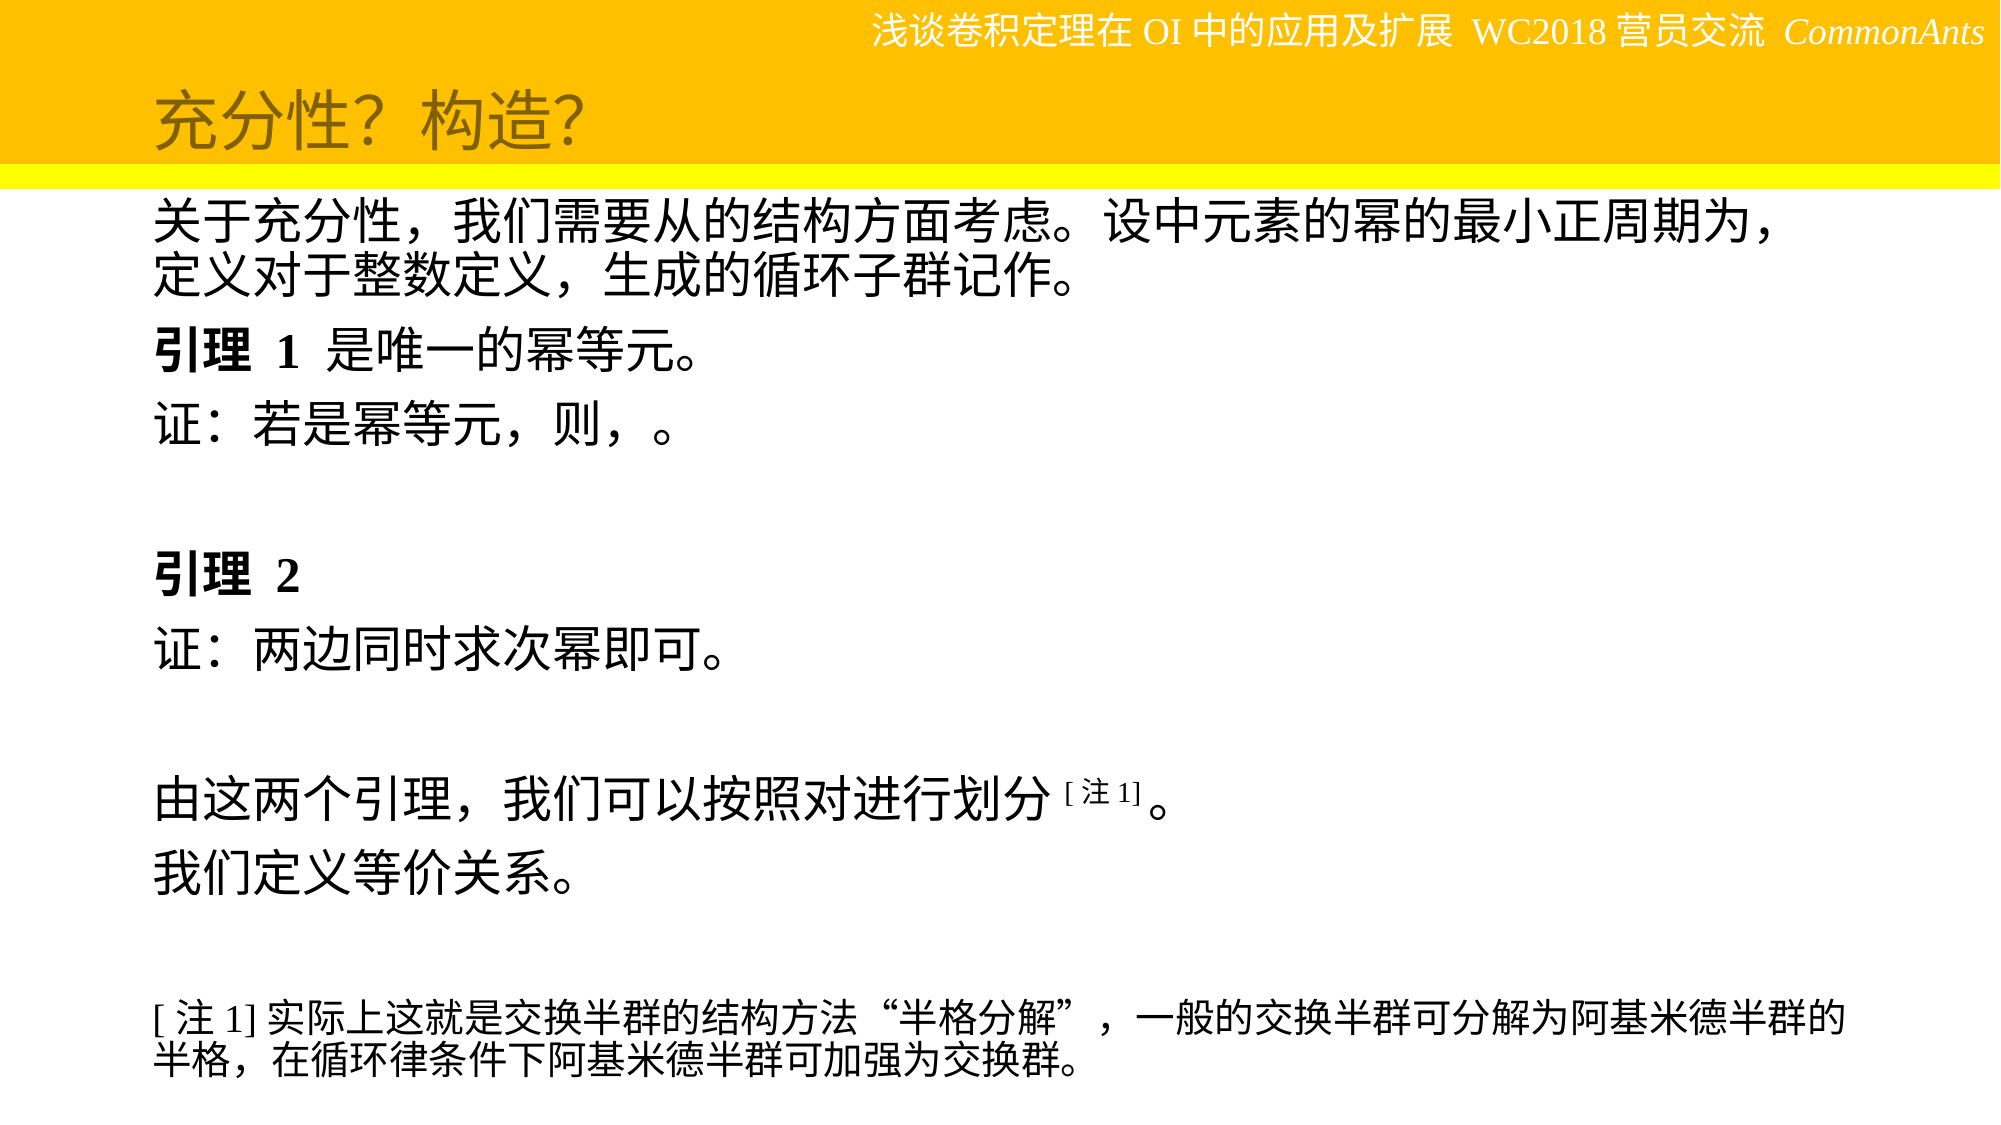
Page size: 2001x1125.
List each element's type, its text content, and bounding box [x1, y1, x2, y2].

title 充分性？构造？ [137, 59, 1863, 189]
